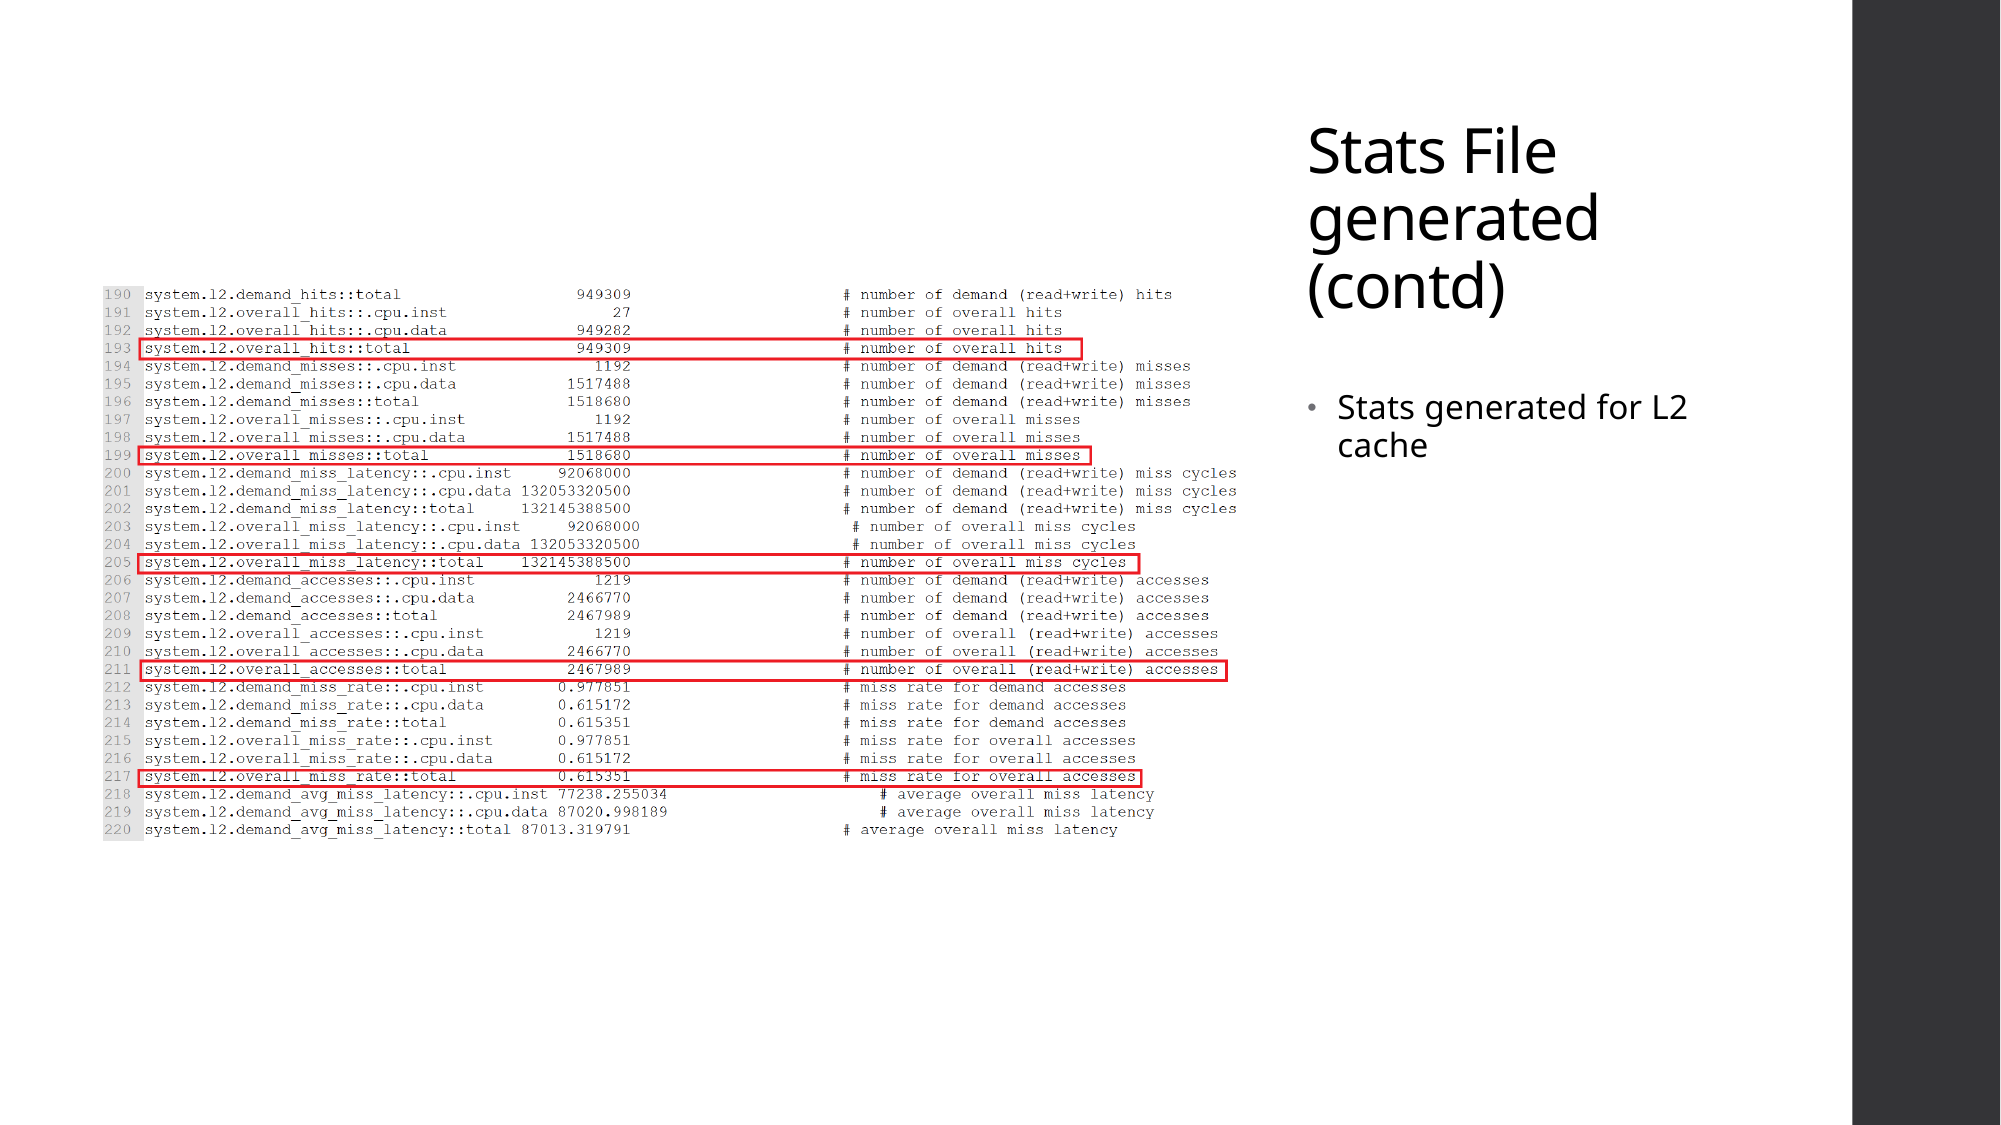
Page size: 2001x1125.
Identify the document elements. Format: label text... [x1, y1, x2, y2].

picture [103, 286, 1241, 841]
title Stats File generated (contd) [1292, 104, 1797, 330]
list Stats generated for L2 cache [1292, 381, 1797, 1014]
